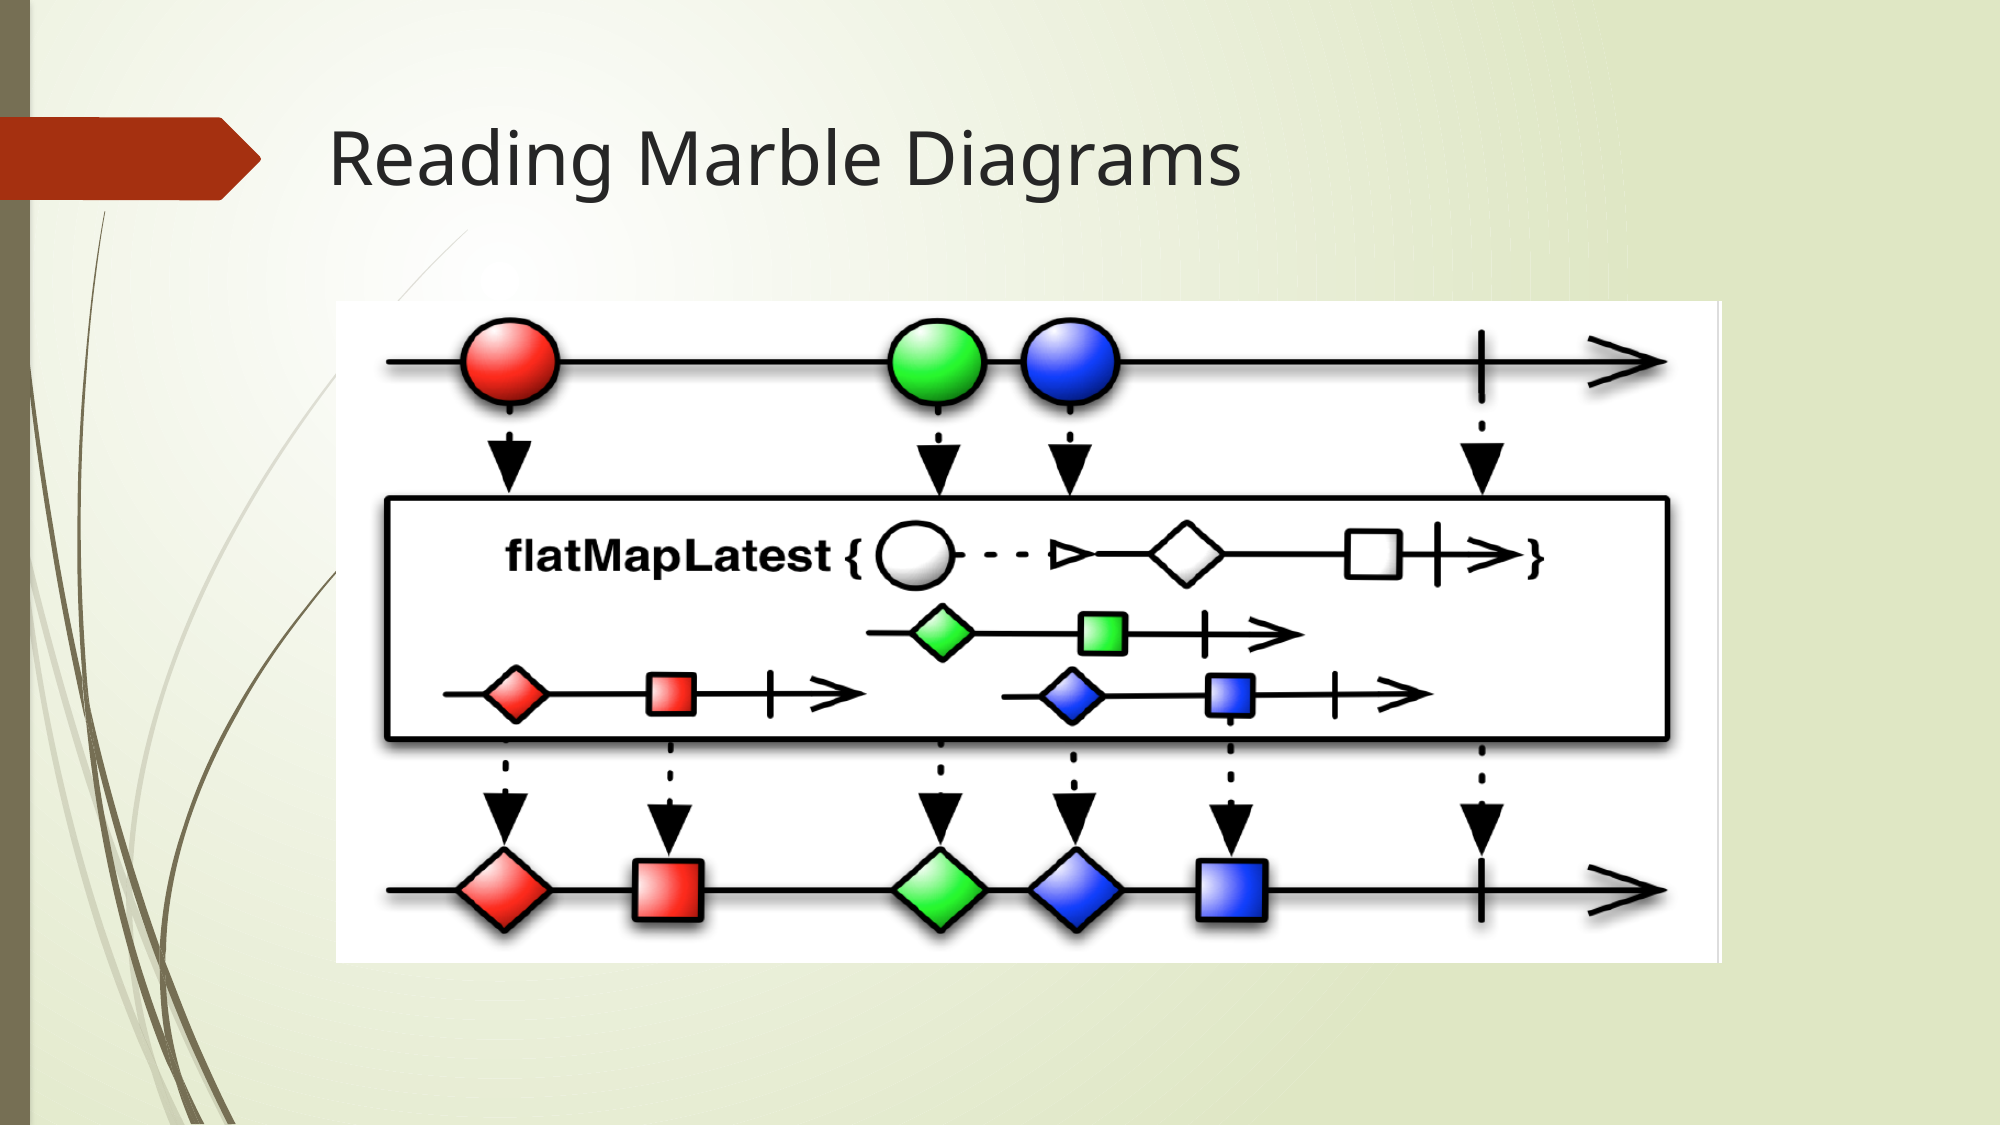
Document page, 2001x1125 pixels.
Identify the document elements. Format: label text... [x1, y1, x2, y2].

title Reading Marble Diagrams [312, 102, 1888, 253]
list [336, 301, 1722, 963]
